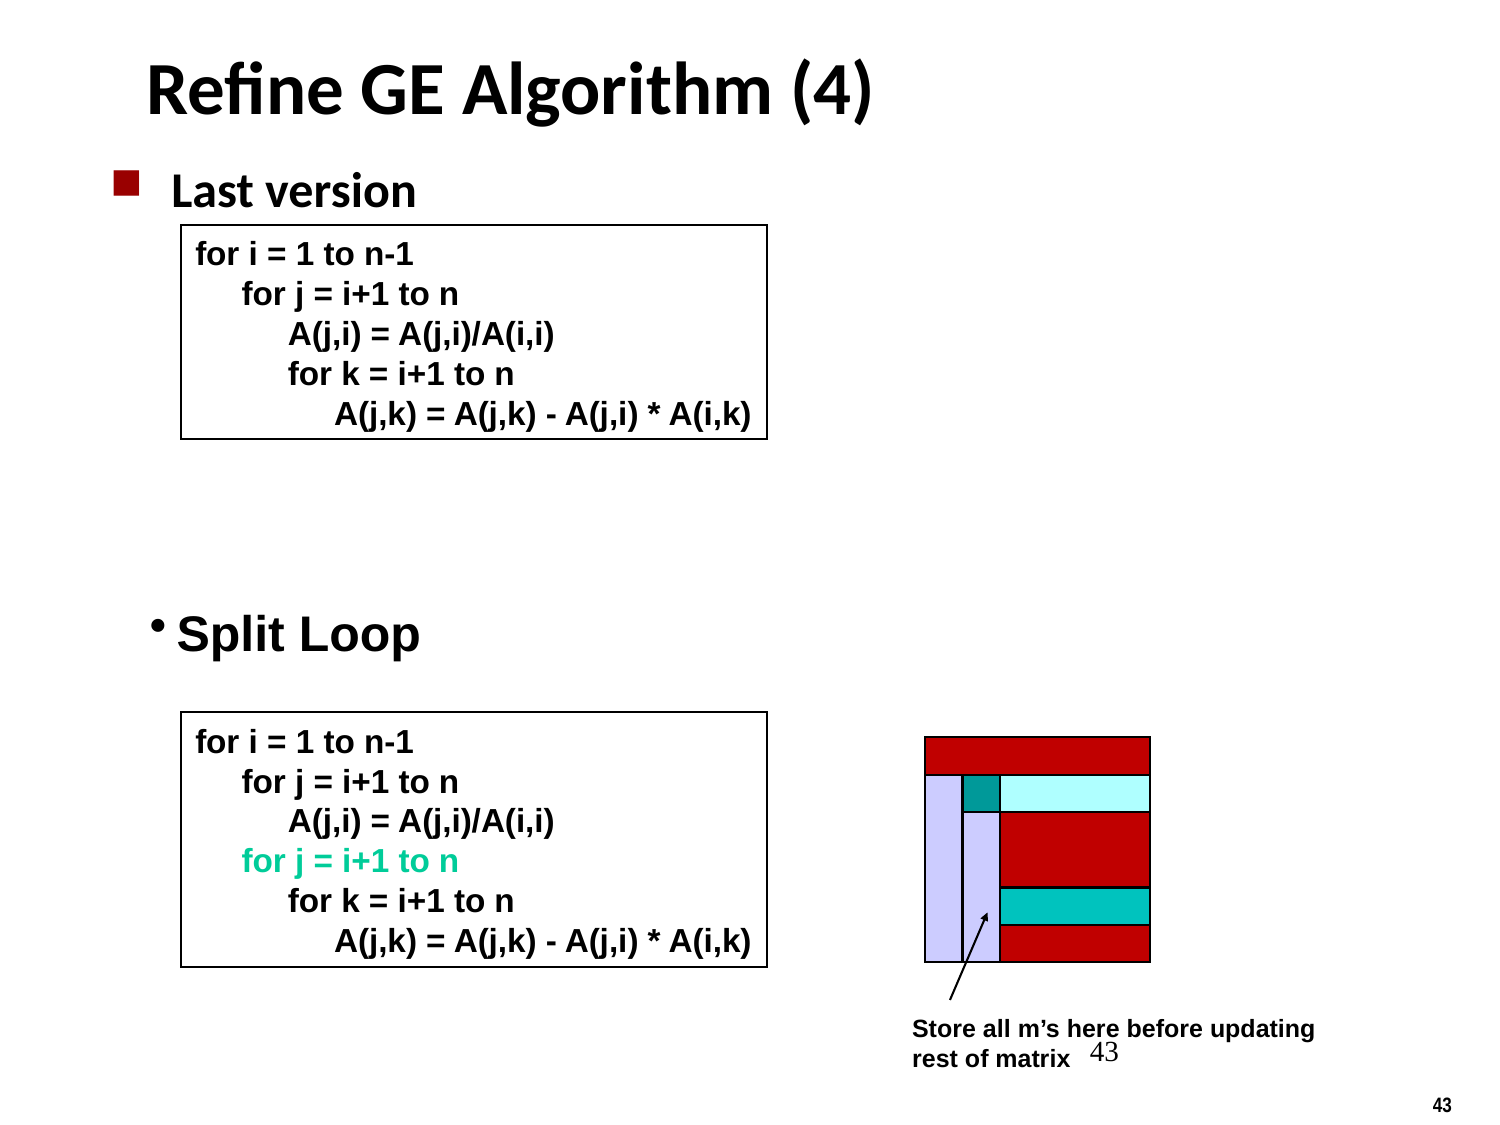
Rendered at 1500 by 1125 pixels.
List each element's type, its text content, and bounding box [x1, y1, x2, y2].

text_box [1000, 813, 1150, 887]
text_box [962, 812, 1000, 963]
slide_number 43 [1074, 1025, 1388, 1100]
text_box [924, 774, 962, 963]
text_box for i = 1 to n-1 for j = i+1 to n A(j,i) = A(j,i)/A(i,i) for k = i+1 to n A(j,k) = A(j,k) - A(j,i) * A(i,k) [180, 224, 768, 440]
text_box Split Loop [134, 593, 436, 669]
text_box [1000, 887, 1150, 925]
text_box [1000, 925, 1150, 963]
list Last version [99, 149, 1413, 372]
text_box [999, 774, 1150, 813]
text_box Store all m’s here before updating rest of matrix [897, 1005, 1338, 1081]
text_box for i = 1 to n-1 for j = i+1 to n A(j,i) = A(j,i)/A(i,i) for j = i+1 to n for k = i+1 to n A(j,k) = A(j,k) - A(j,i) * A(i,k) [180, 712, 768, 967]
text_box [924, 737, 1150, 774]
text_box [962, 774, 999, 812]
text_box [949, 912, 988, 1001]
title Refine GE Algorithm (4) [130, 49, 1013, 120]
